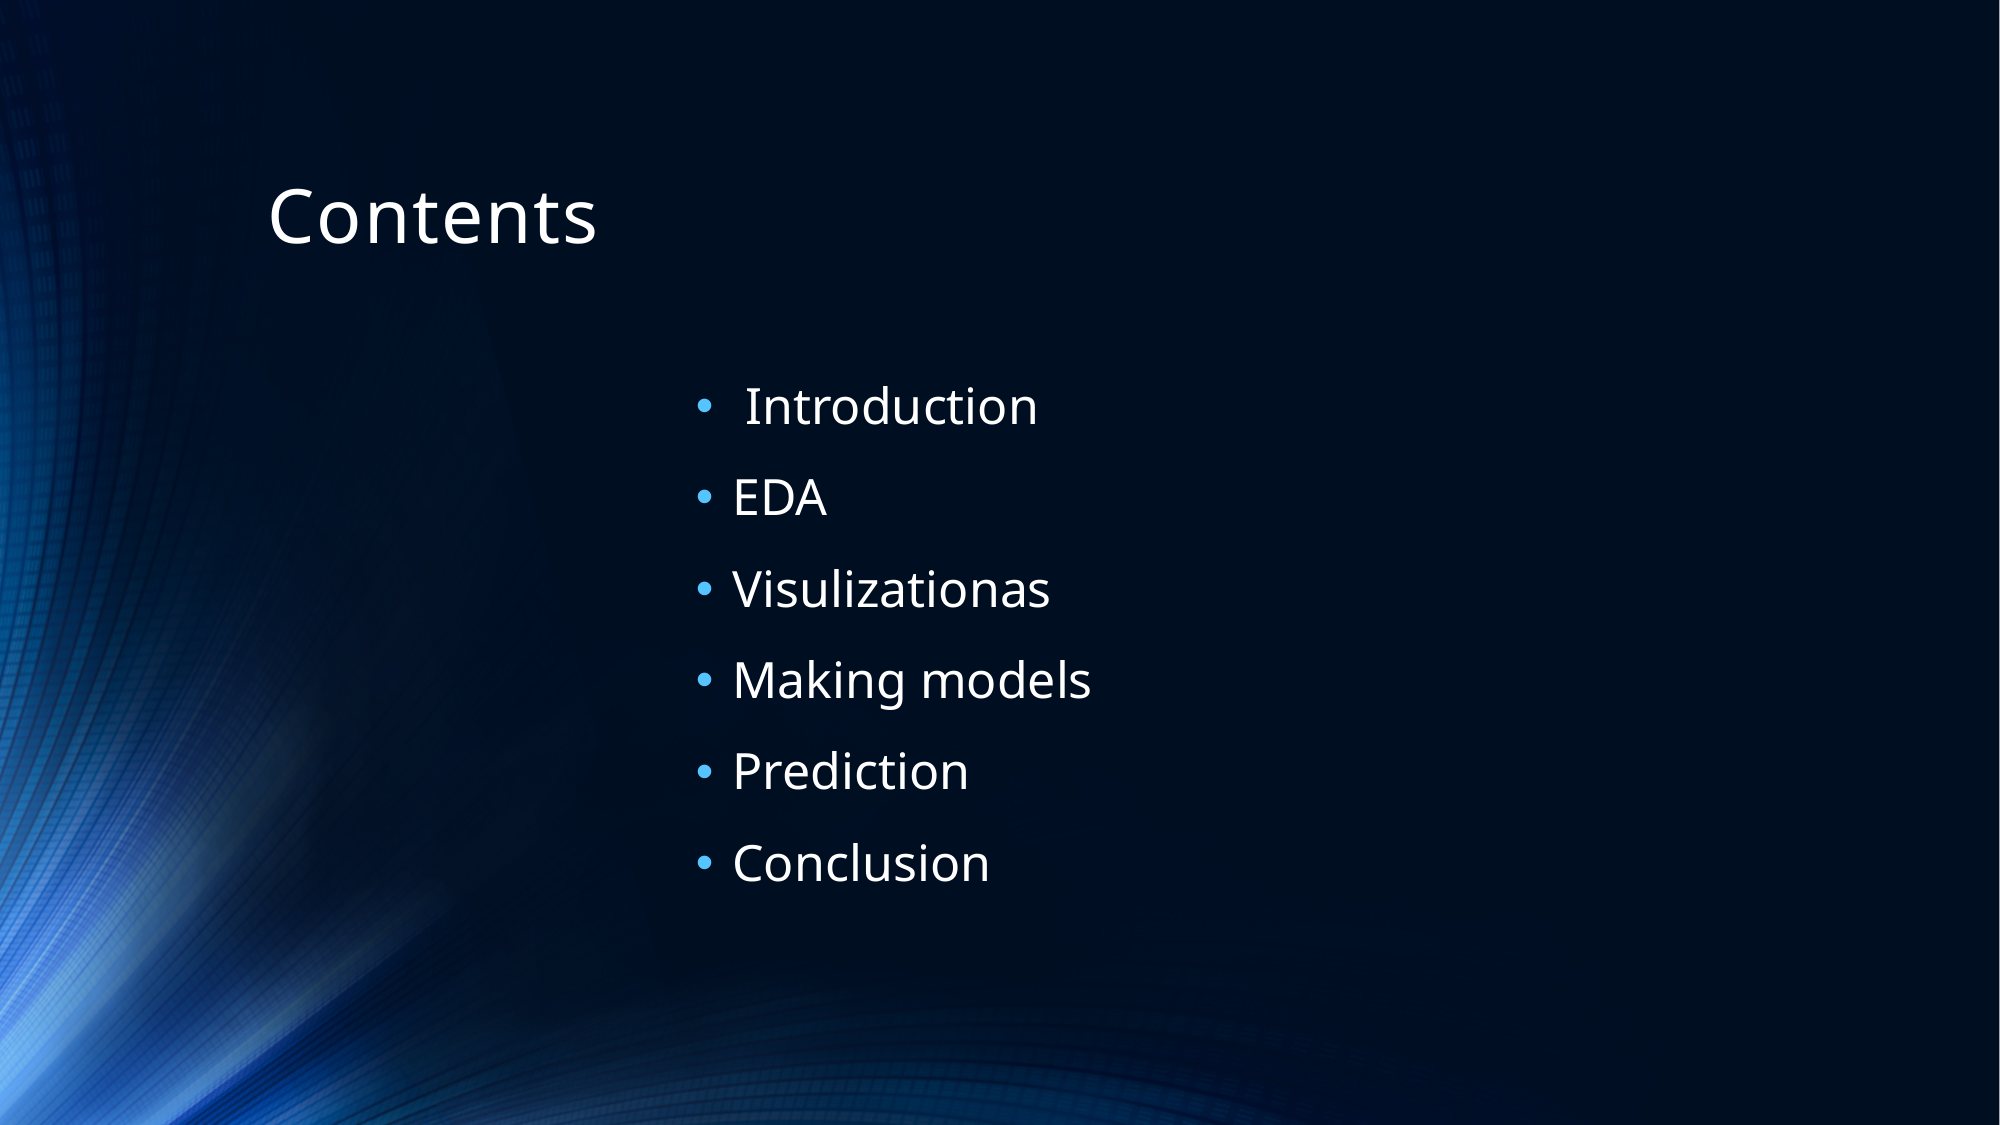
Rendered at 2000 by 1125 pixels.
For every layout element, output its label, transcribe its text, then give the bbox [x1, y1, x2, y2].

title Contents [252, 42, 1753, 268]
picture [0, 0, 2000, 1125]
list Introduction EDA Visulizationas Making models Prediction Conclusion [680, 373, 1242, 1049]
